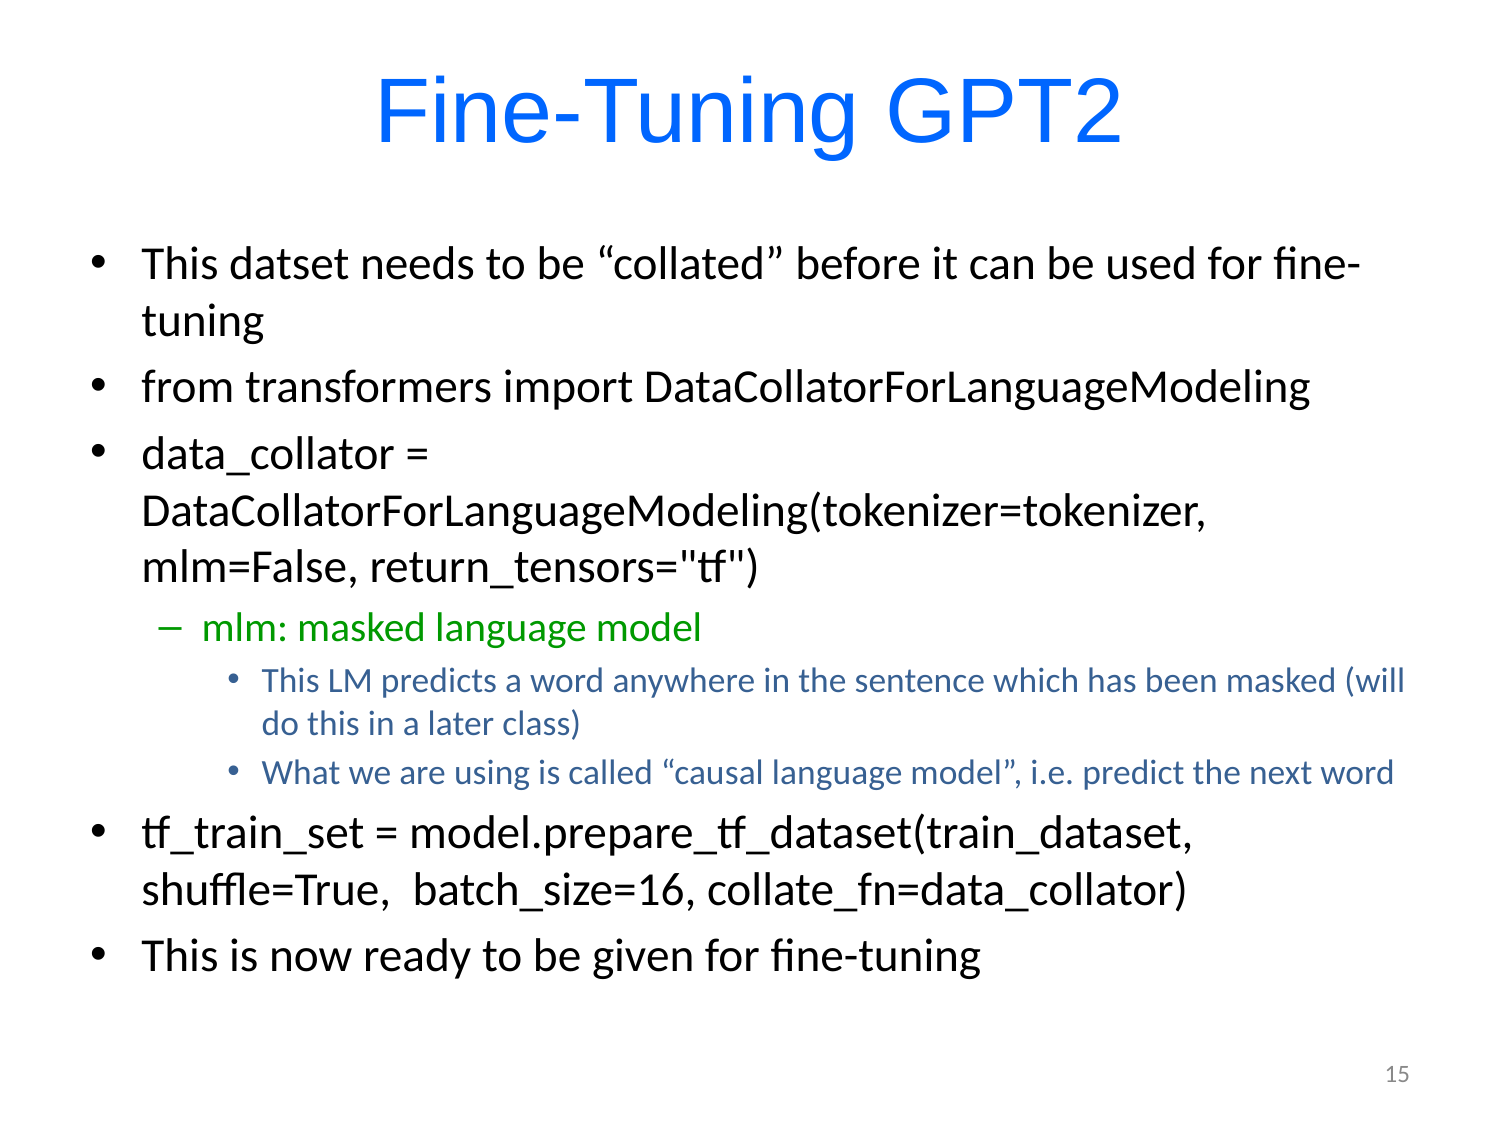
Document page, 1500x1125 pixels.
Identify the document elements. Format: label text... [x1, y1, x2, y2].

title Fine-Tuning GPT2 [75, 12, 1425, 200]
slide_number 15 [1074, 1042, 1425, 1103]
list This datset needs to be “collated” before it can be used for fine-tuning from transformers import DataCollatorForLanguageModeling data_collator = DataCollatorForLanguageModeling(tokenizer=tokenizer, mlm=False, return_tensors="tf") mlm: masked language model This LM predicts a word anywhere in the sentence which has been masked (will do this in a later class) What we are using is called “causal language model”, i.e. predict the next word tf_train_set = model.prepare_tf_dataset(train_dataset, shuffle=True, batch_size=16, collate_fn=data_collator) This is now ready to be given for fine-tuning [75, 224, 1425, 1075]
